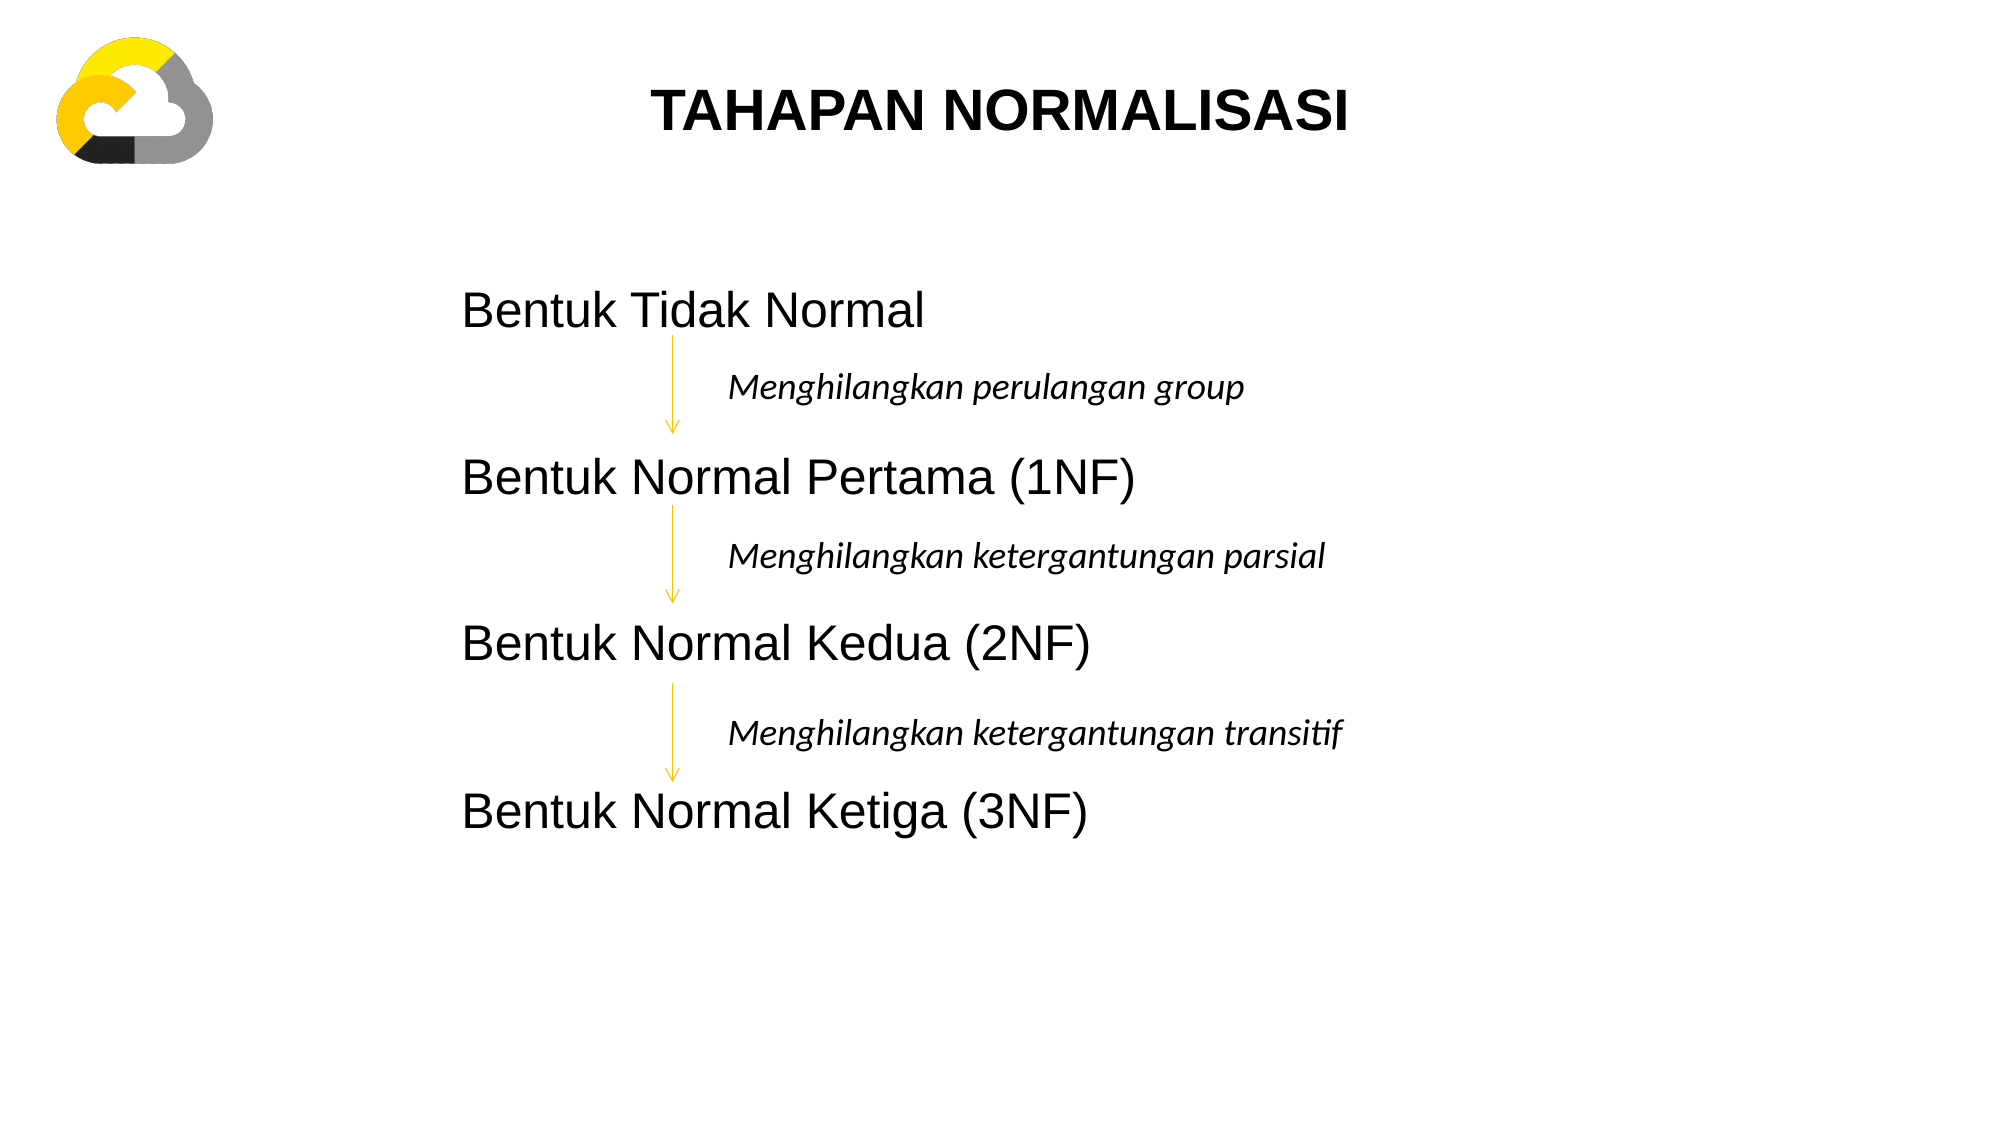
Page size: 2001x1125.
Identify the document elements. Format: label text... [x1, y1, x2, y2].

text_box Bentuk Tidak Normal [446, 270, 1334, 345]
text_box Bentuk Normal Pertama (1NF) [446, 436, 1334, 512]
text_box Menghilangkan ketergantungan parsial [712, 523, 1541, 584]
text_box Menghilangkan ketergantungan transitif [712, 700, 1575, 761]
text_box Bentuk Normal Kedua (2NF) [446, 603, 1334, 678]
text_box Bentuk Normal Ketiga (3NF) [446, 771, 1334, 847]
text_box TAHAPAN NORMALISASI [556, 64, 1444, 150]
picture [20, 26, 249, 179]
text_box Menghilangkan perulangan group [712, 354, 1288, 415]
